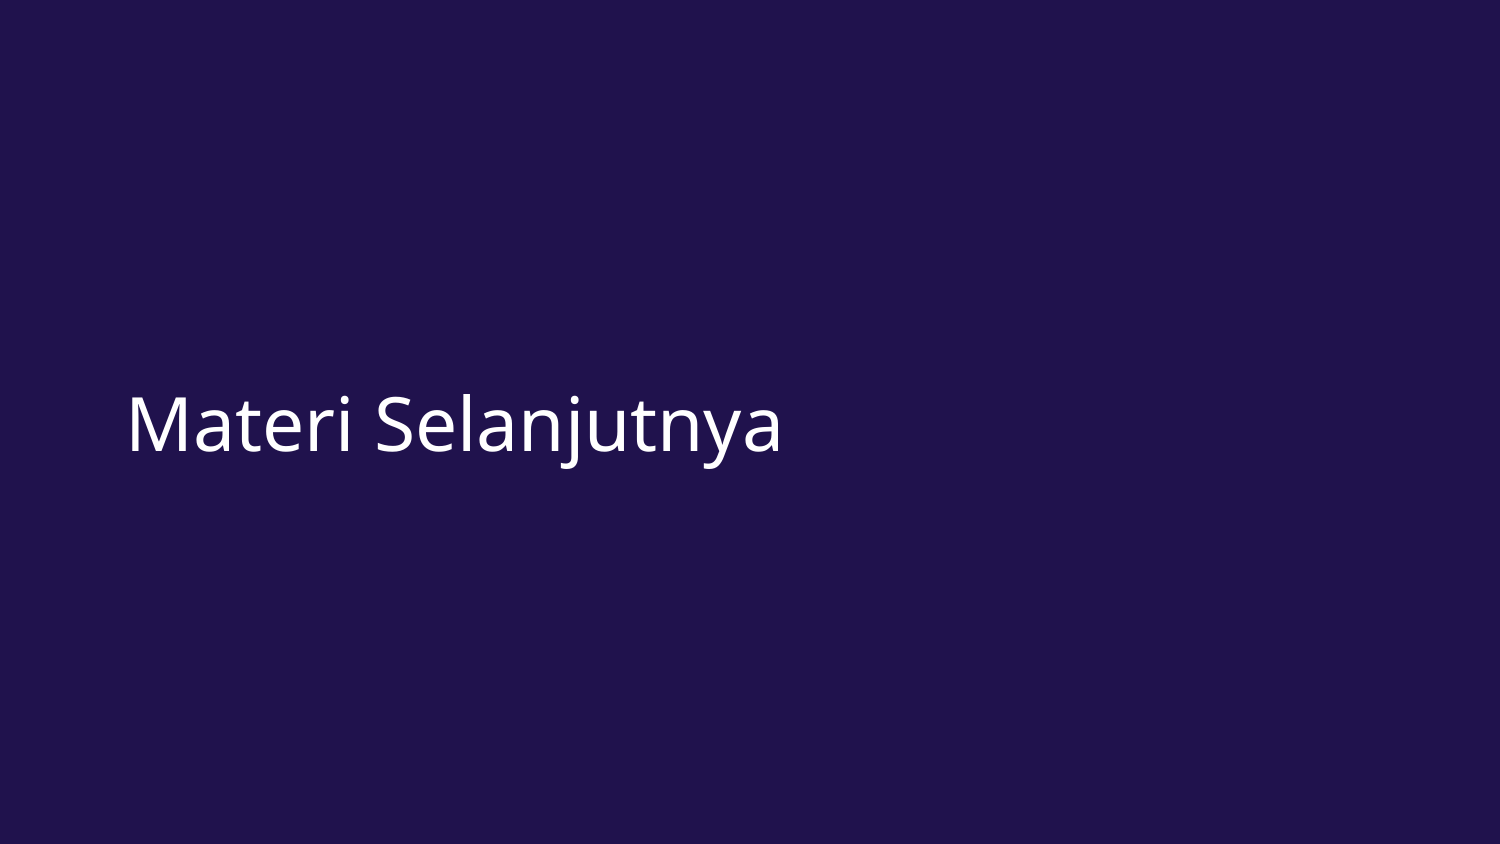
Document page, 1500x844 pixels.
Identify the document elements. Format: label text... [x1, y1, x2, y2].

title Materi Selanjutnya [110, 351, 1399, 493]
